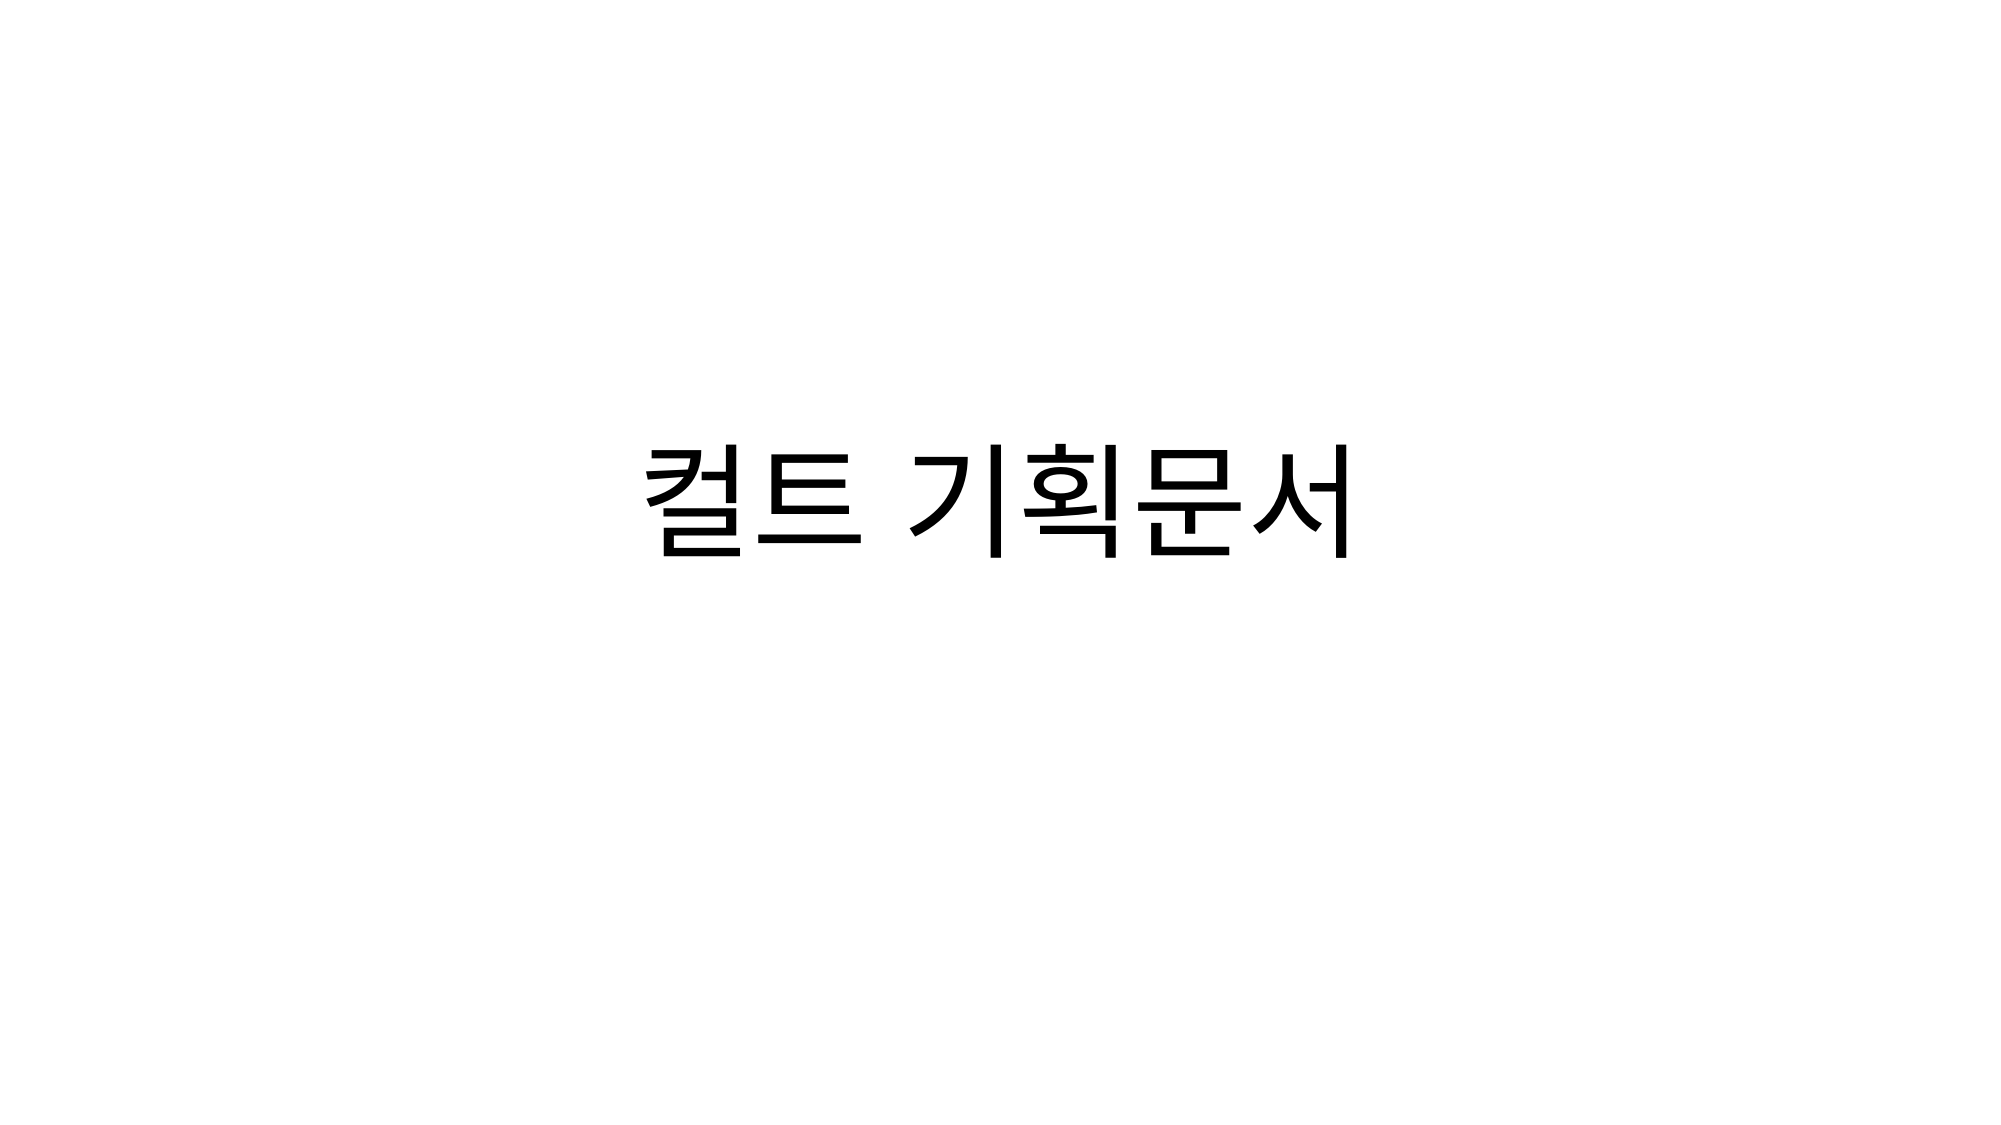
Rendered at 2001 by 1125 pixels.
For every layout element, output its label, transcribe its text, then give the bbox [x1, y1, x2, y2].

title 컬트 기획문서 [582, 414, 1418, 584]
